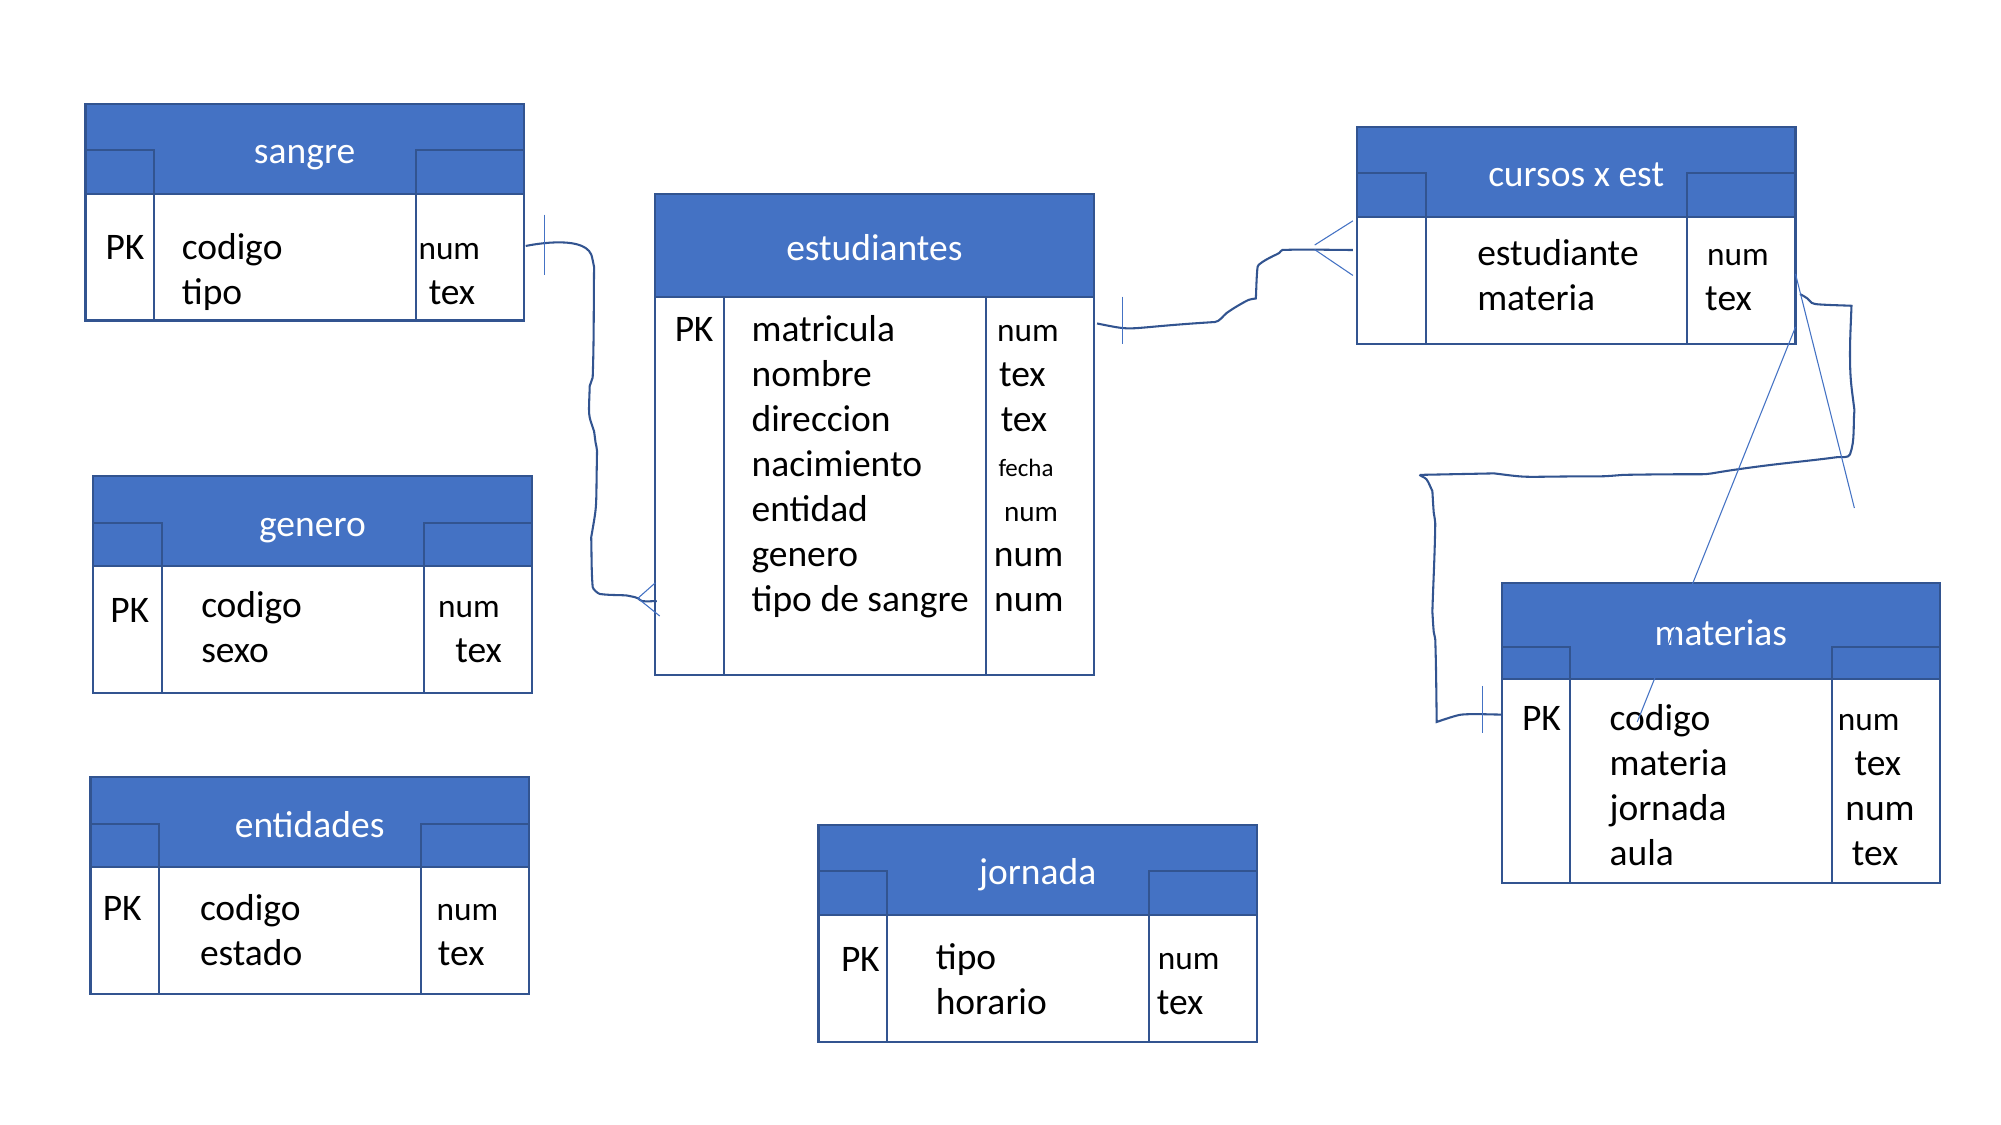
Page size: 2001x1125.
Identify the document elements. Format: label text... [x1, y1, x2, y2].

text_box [655, 193, 1094, 676]
text_box [1418, 344, 1787, 724]
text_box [1357, 126, 1796, 344]
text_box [1314, 220, 1353, 245]
text_box [525, 241, 650, 600]
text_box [637, 582, 656, 598]
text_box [1795, 302, 1812, 327]
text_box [637, 598, 660, 616]
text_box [818, 824, 1257, 1042]
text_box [1795, 273, 1818, 305]
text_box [1314, 249, 1353, 276]
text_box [90, 777, 529, 995]
text_box estudiante num materia tex [1796, 220, 1808, 273]
text_box tipo num horario tex [1257, 925, 1267, 1030]
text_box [1501, 582, 1941, 883]
text_box [1739, 327, 1841, 471]
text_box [85, 103, 524, 321]
text_box [1123, 248, 1353, 330]
text_box [1810, 303, 1856, 459]
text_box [93, 476, 532, 694]
text_box [1096, 316, 1121, 329]
